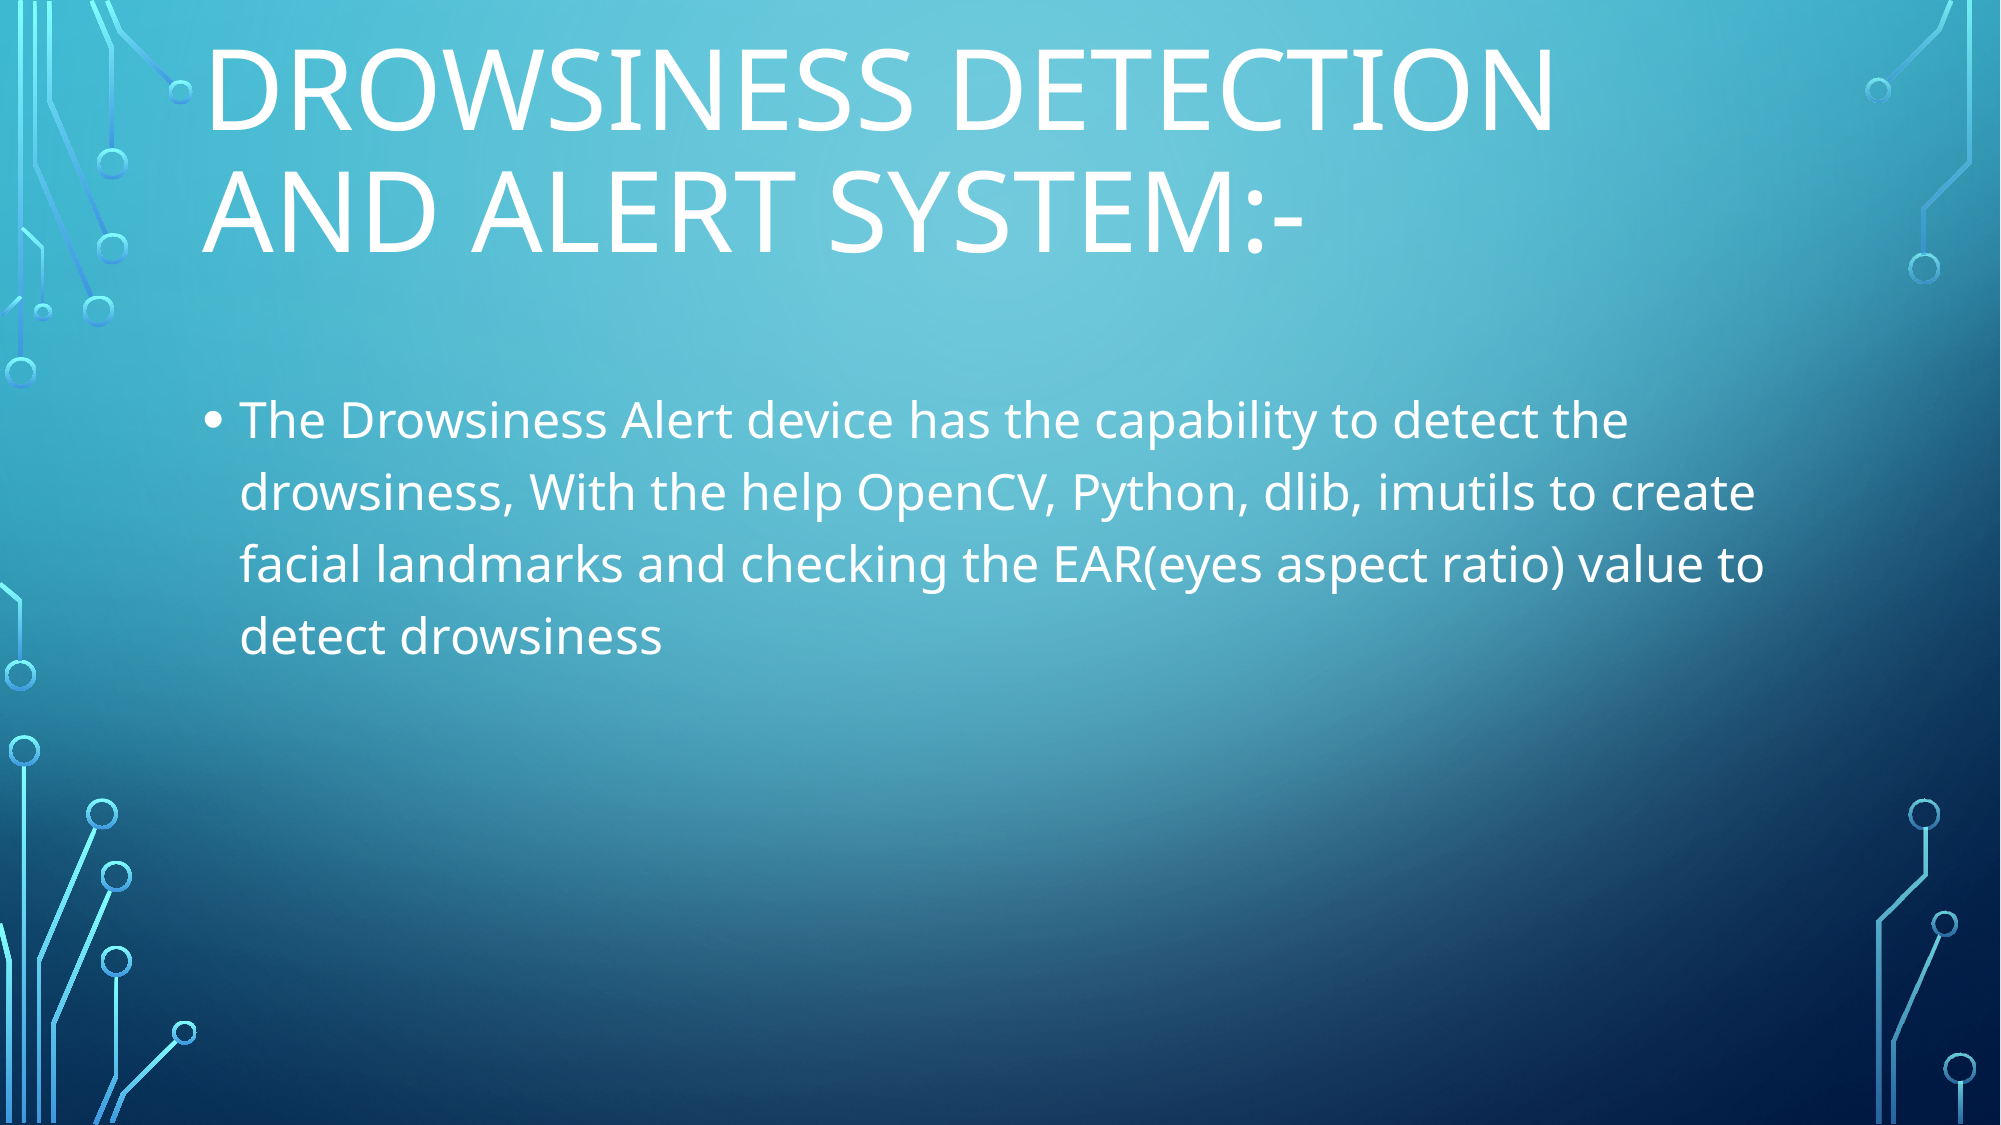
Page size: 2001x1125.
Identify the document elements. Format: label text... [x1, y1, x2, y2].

list The Drowsiness Alert device has the capability to detect the drowsiness, With the help OpenCV, Python, dlib, imutils to create facial landmarks and checking the EAR(eyes aspect ratio) value to detect drowsiness [187, 369, 1813, 950]
title Drowsiness detection and alert system:- [187, 101, 1813, 344]
